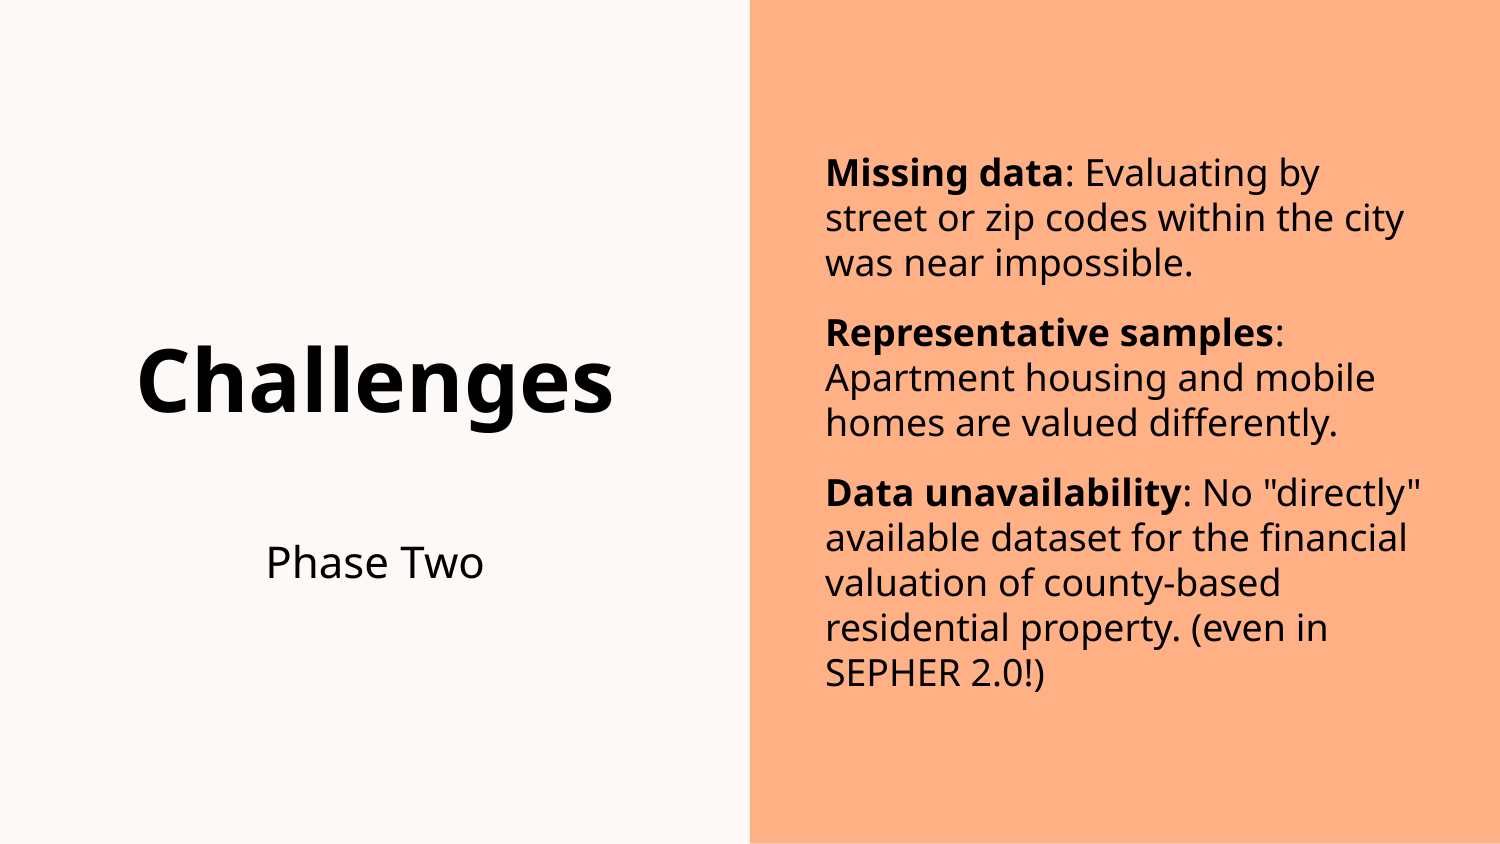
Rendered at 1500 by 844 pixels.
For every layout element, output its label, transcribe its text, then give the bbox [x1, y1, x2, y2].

list Missing data: Evaluating by street or zip codes within the city was near impossible.​ Representative samples: Apartment housing and mobile homes are valued differently.​ Data unavailability: No "directly" available dataset for the financial valuation of county-based residential property. (even in SEPHER 2.0!) [810, 118, 1440, 725]
subtitle Phase Two [43, 459, 708, 663]
title Challenges [43, 202, 708, 446]
